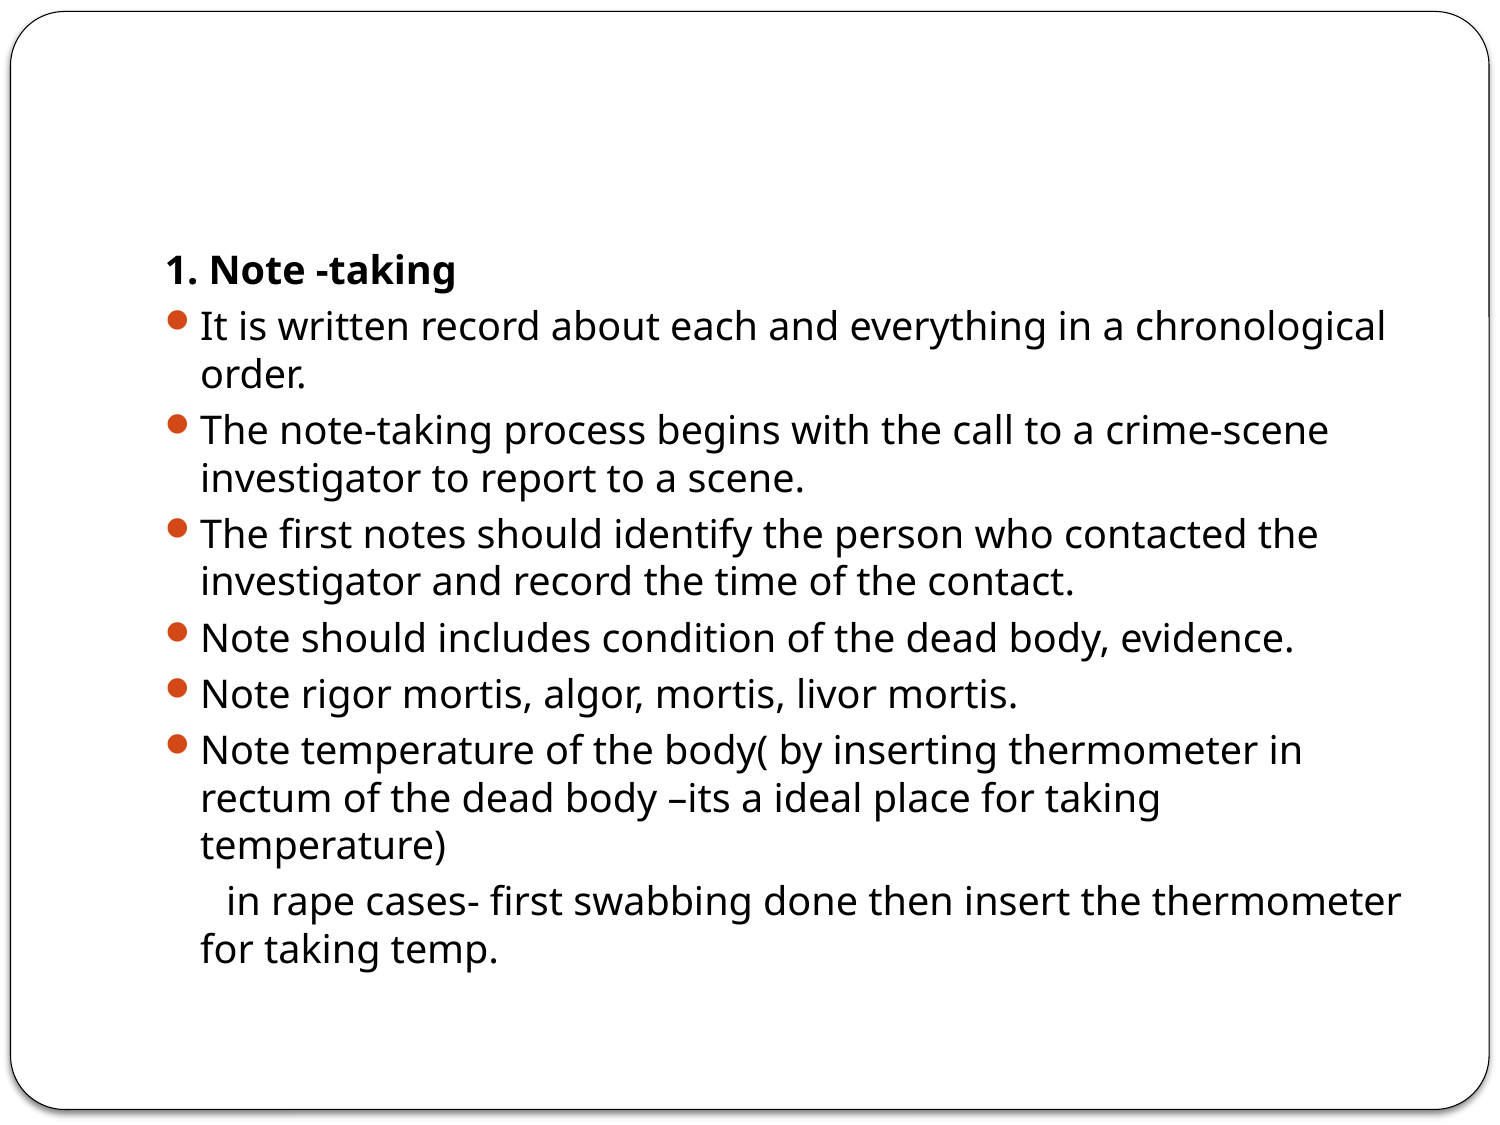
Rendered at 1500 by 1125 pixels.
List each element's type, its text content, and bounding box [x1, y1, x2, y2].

list 1. Note -taking It is written record about each and everything in a chronological order. The note-taking process begins with the call to a crime-scene investigator to report to a scene. The first notes should identify the person who contacted the investigator and record the time of the contact. Note should includes condition of the dead body, evidence. Note rigor mortis, algor, mortis, livor mortis. Note temperature of the body( by inserting thermometer in rectum of the dead body –its a ideal place for taking temperature) in rape cases- first swabbing done then insert the thermometer for taking temp. [150, 237, 1425, 988]
